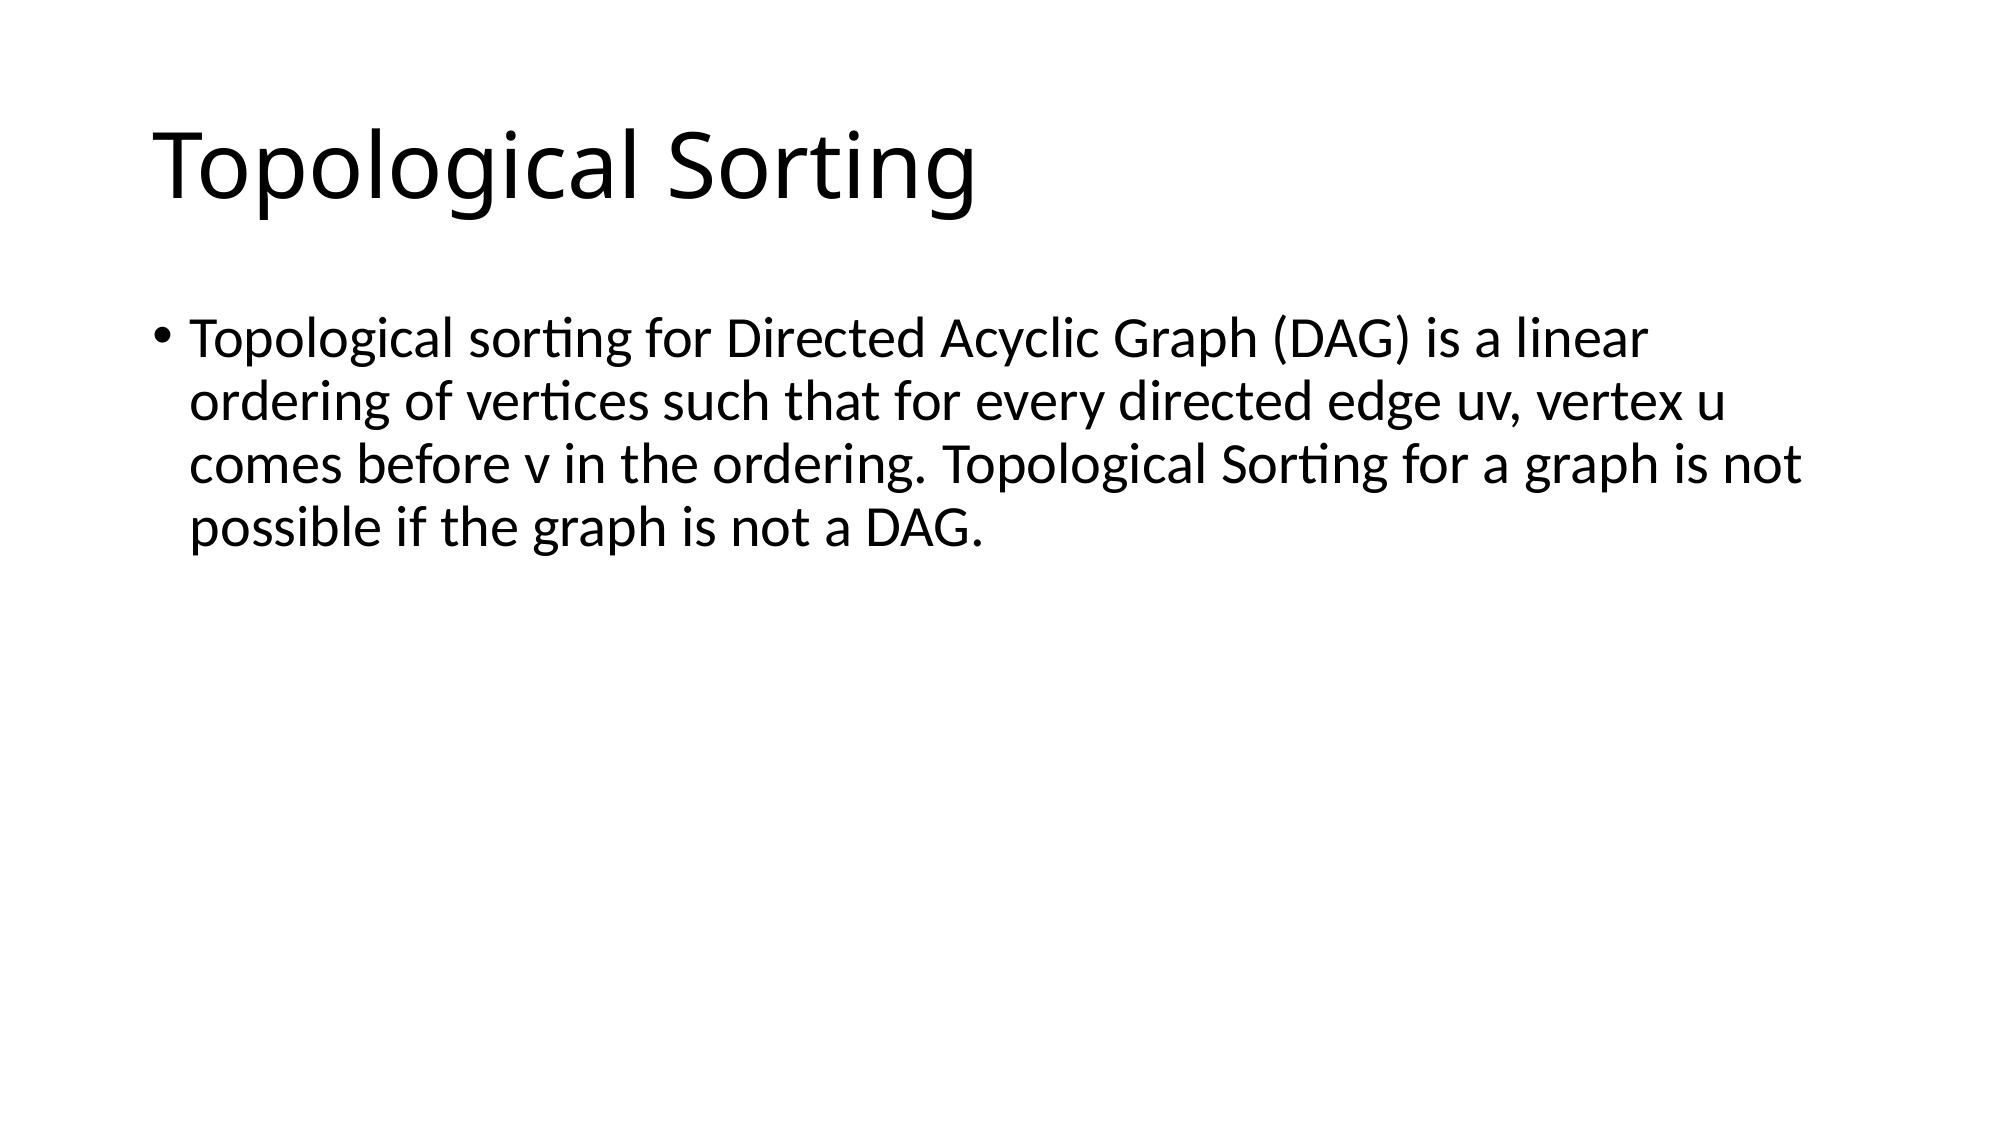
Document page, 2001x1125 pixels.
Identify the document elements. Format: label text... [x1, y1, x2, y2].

list Topological sorting for Directed Acyclic Graph (DAG) is a linear ordering of vertices such that for every directed edge uv, vertex u comes before v in the ordering. Topological Sorting for a graph is not possible if the graph is not a DAG. [137, 299, 1863, 1014]
title Topological Sorting [137, 59, 1863, 278]
